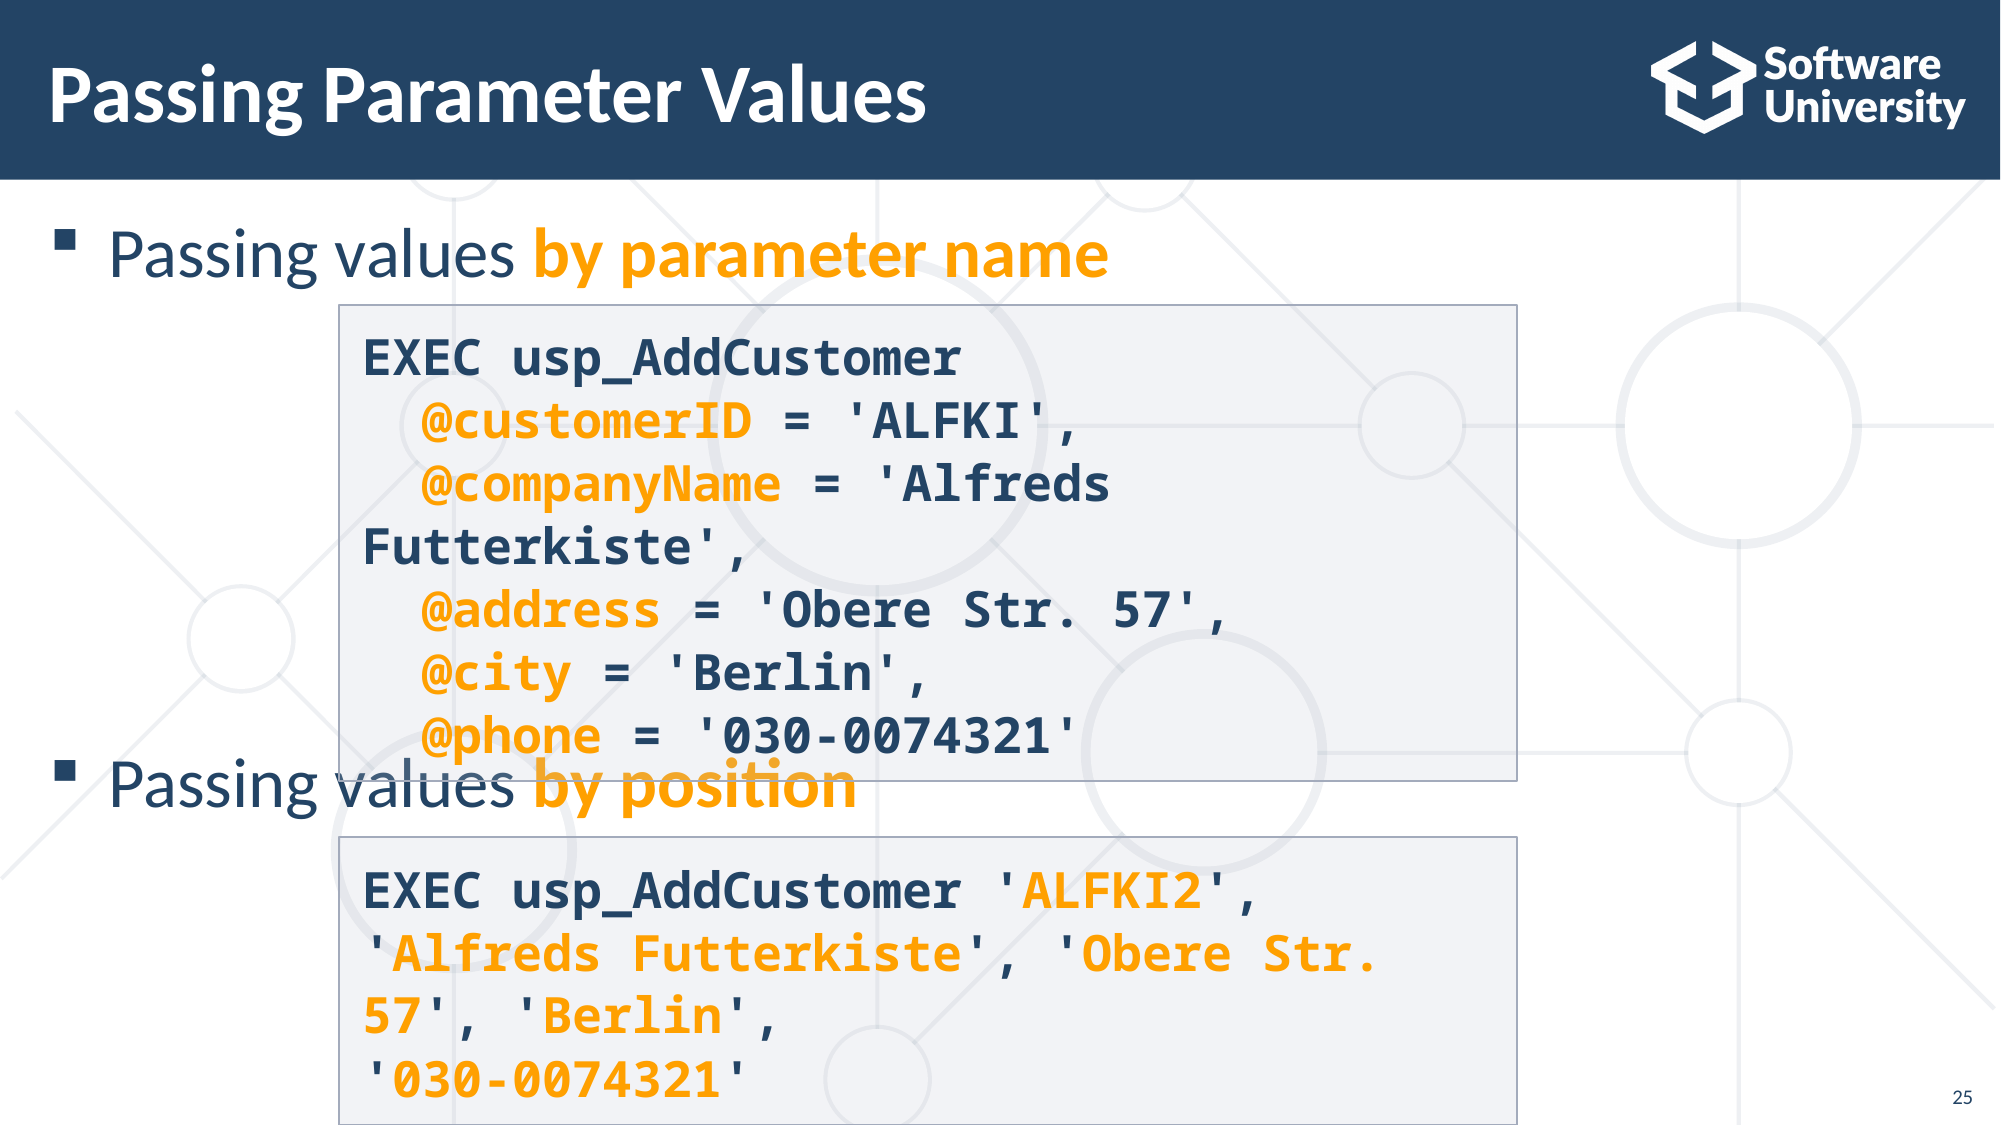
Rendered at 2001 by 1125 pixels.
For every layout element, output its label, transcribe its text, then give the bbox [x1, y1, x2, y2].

text_box EXEC usp_AddCustomer 'ALFKI2', 'Alfreds Futterkiste', 'Obere Str. 57', 'Berlin', '030-0074321' [338, 837, 1517, 1125]
slide_number 25 [1927, 1067, 1989, 1117]
title Passing Parameter Values [31, 16, 1625, 162]
list Passing values by parameter name Passing values by position [31, 196, 1970, 1104]
picture [1651, 41, 1966, 134]
text_box EXEC usp_AddCustomer @customerID = 'ALFKI', @companyName = 'Alfreds Futterkiste', @address = 'Obere Str. 57', @city = 'Berlin', @phone = '030-0074321' [338, 305, 1517, 782]
